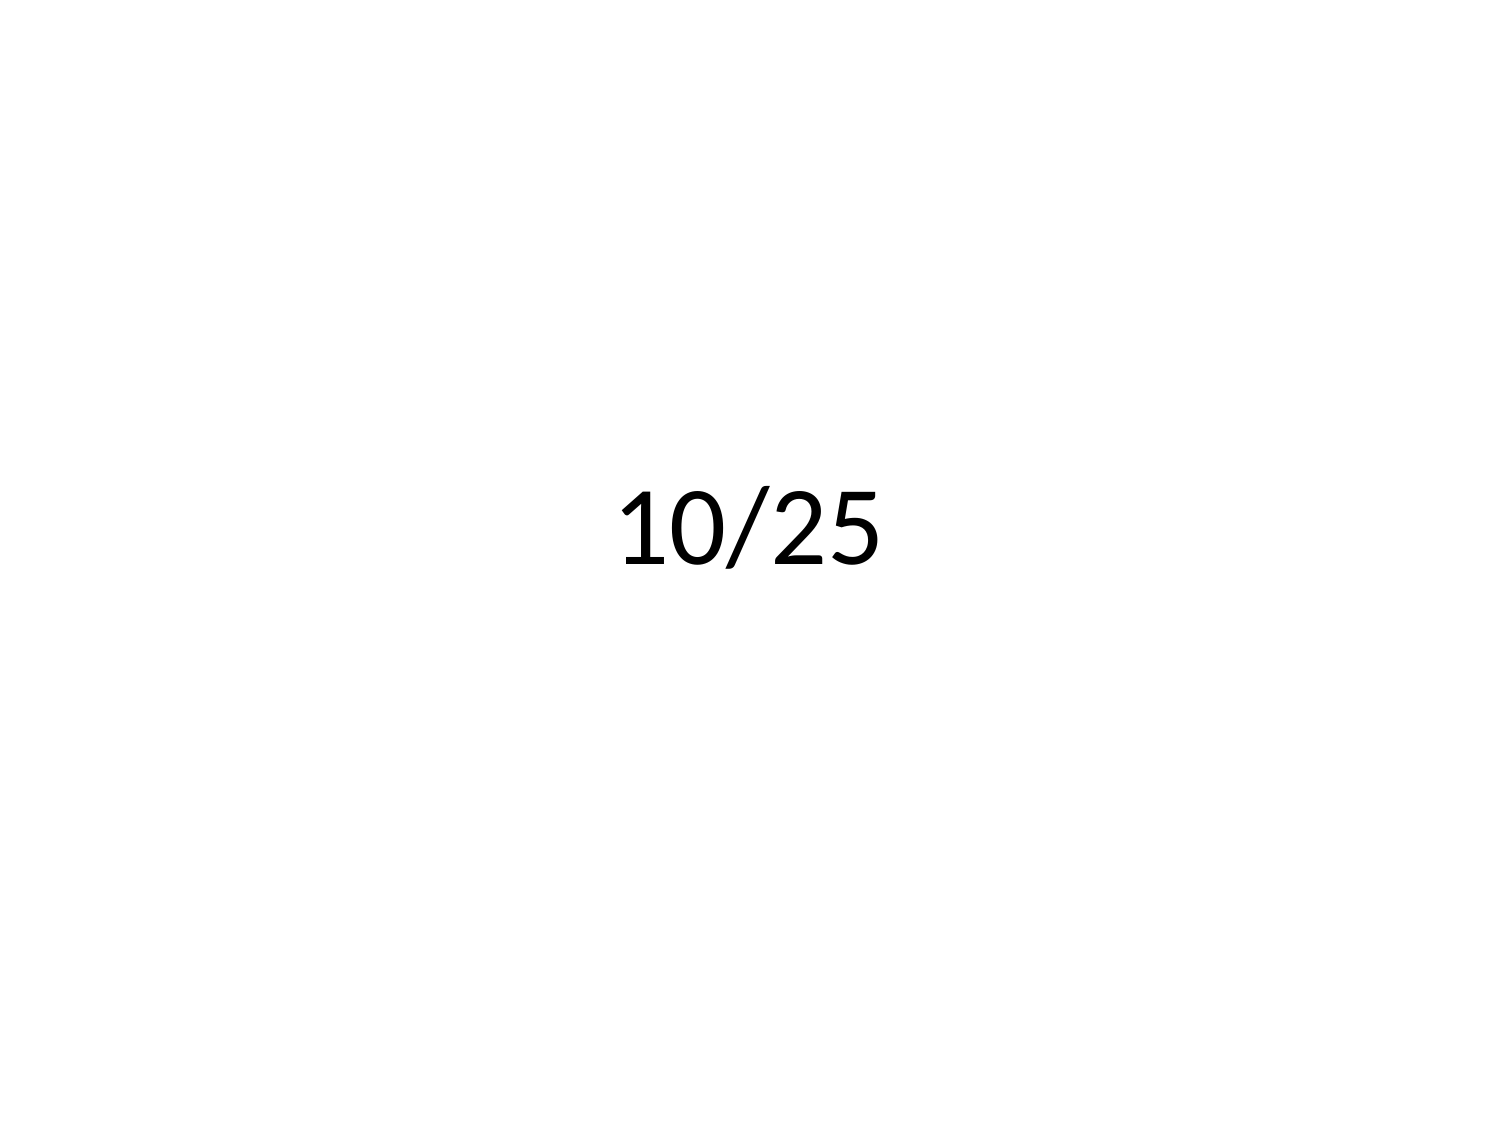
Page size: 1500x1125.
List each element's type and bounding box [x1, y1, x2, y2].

text_box [598, 444, 900, 595]
